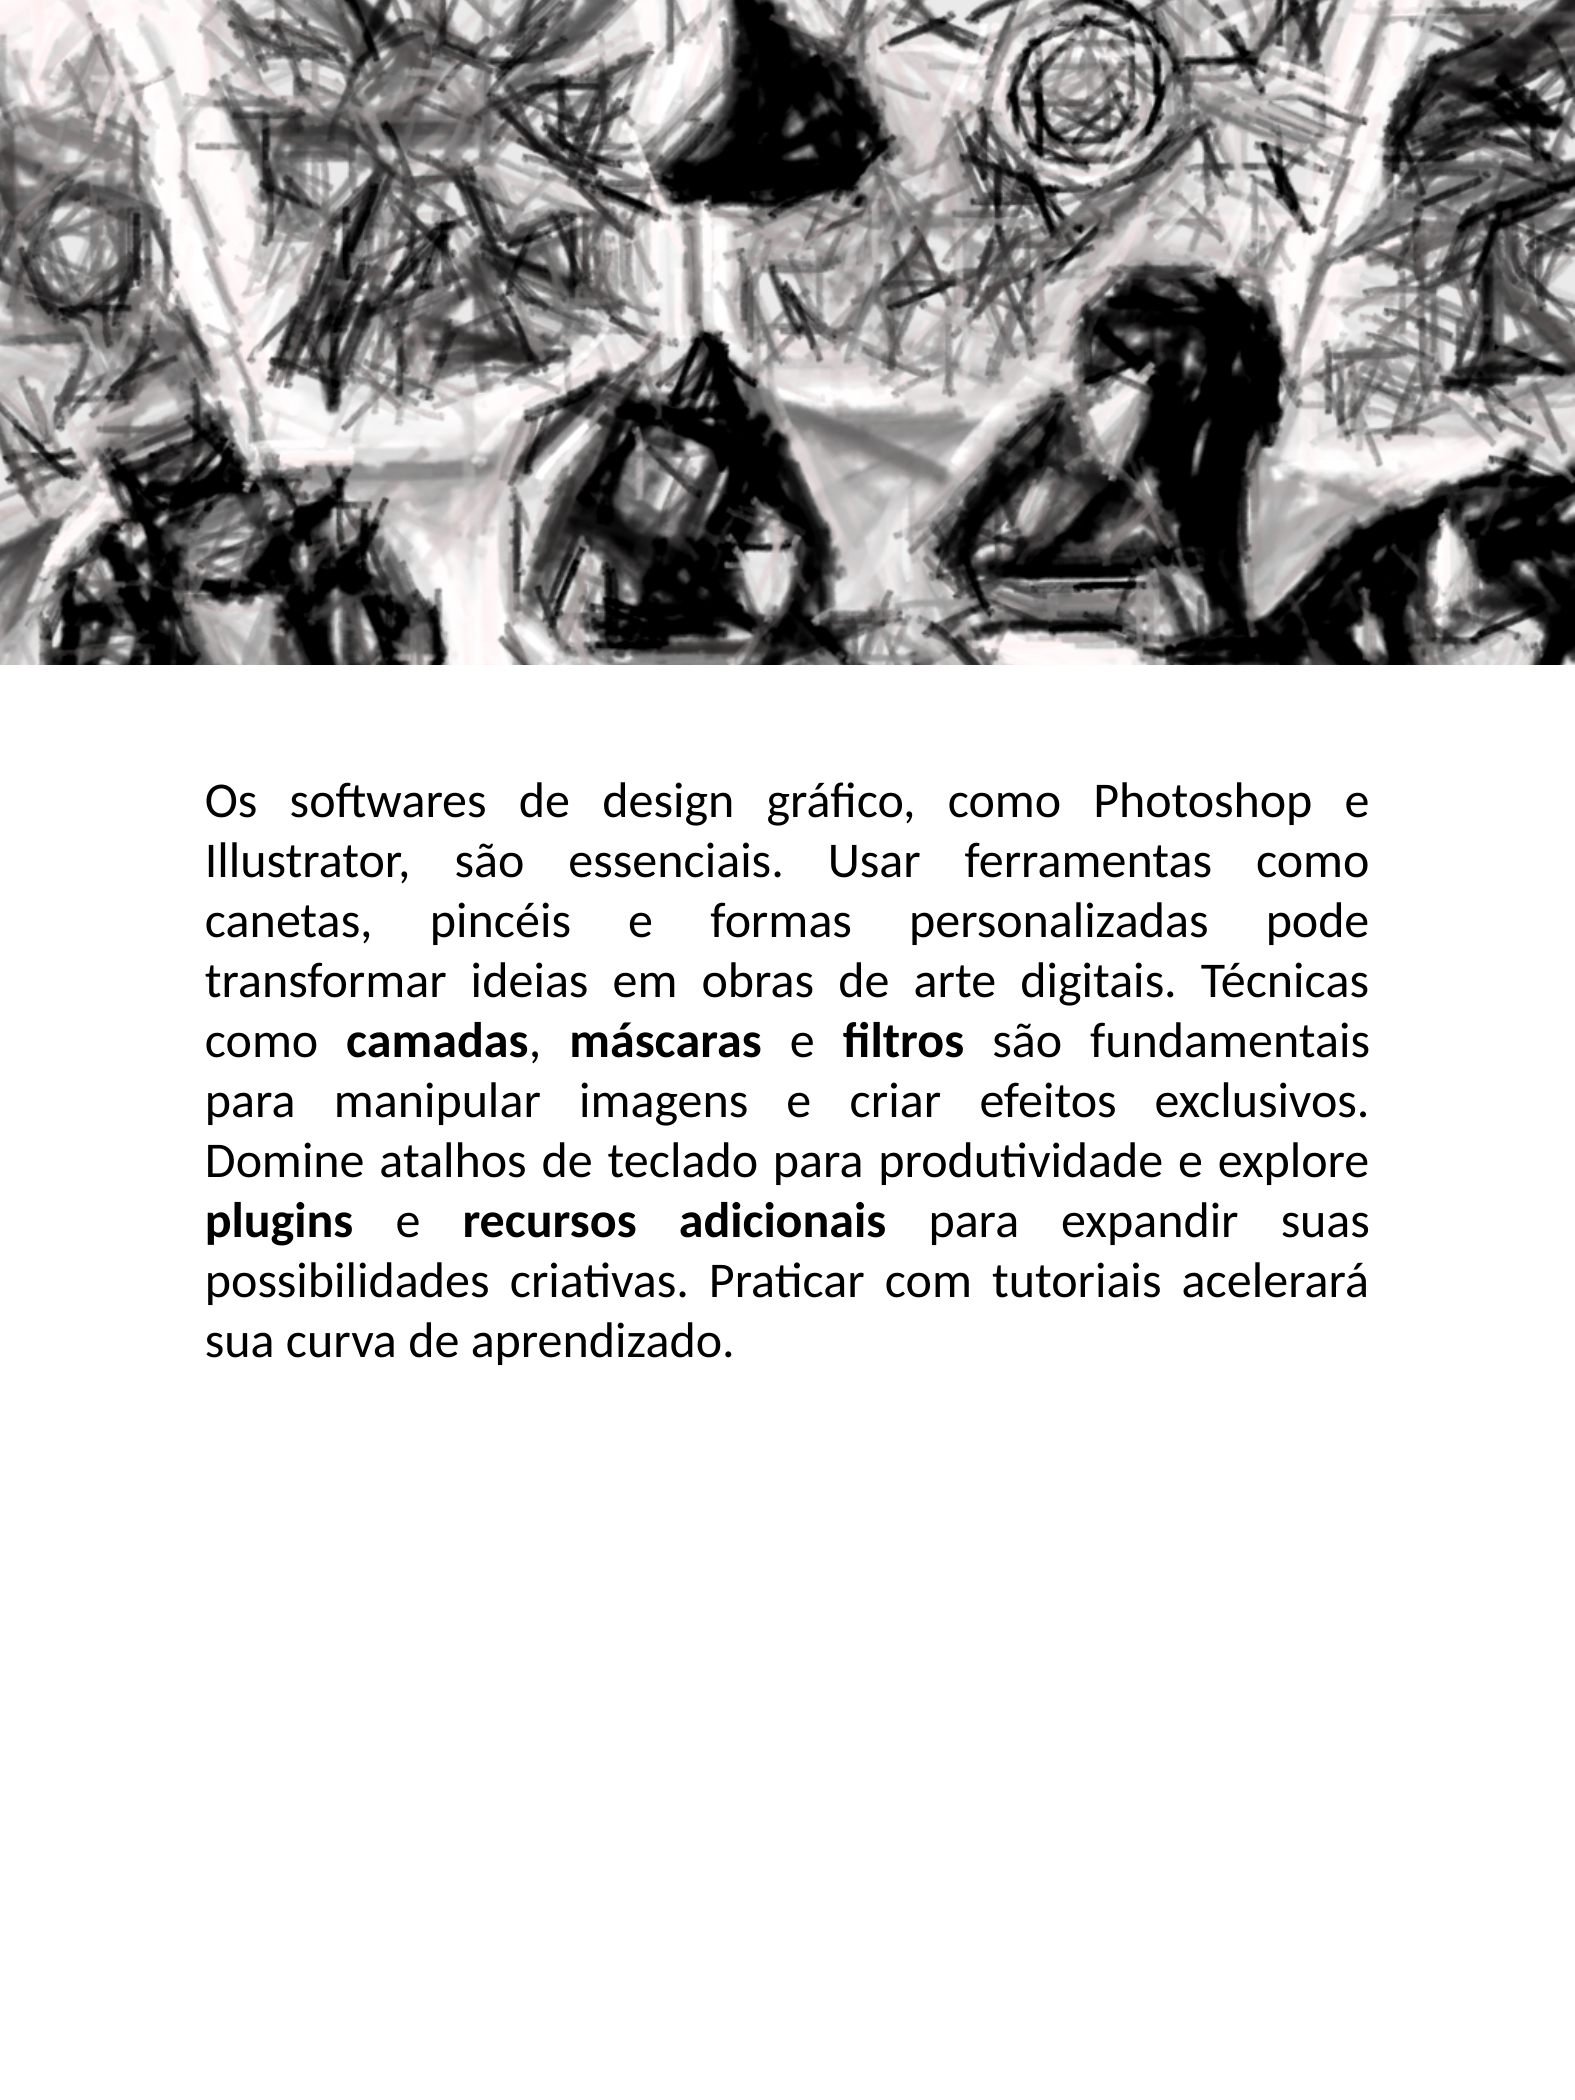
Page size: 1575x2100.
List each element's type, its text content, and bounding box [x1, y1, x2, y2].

picture [0, 0, 1575, 665]
text_box Os softwares de design gráfico, como Photoshop e Illustrator, são essenciais. Usar ferramentas como canetas, pincéis e formas personalizadas pode transformar ideias em obras de arte digitais. Técnicas como camadas, máscaras e filtros são fundamentais para manipular imagens e criar efeitos exclusivos. Domine atalhos de teclado para produtividade e explore plugins e recursos adicionais para expandir suas possibilidades criativas. Praticar com tutoriais acelerará sua curva de aprendizado. [190, 759, 1385, 1375]
